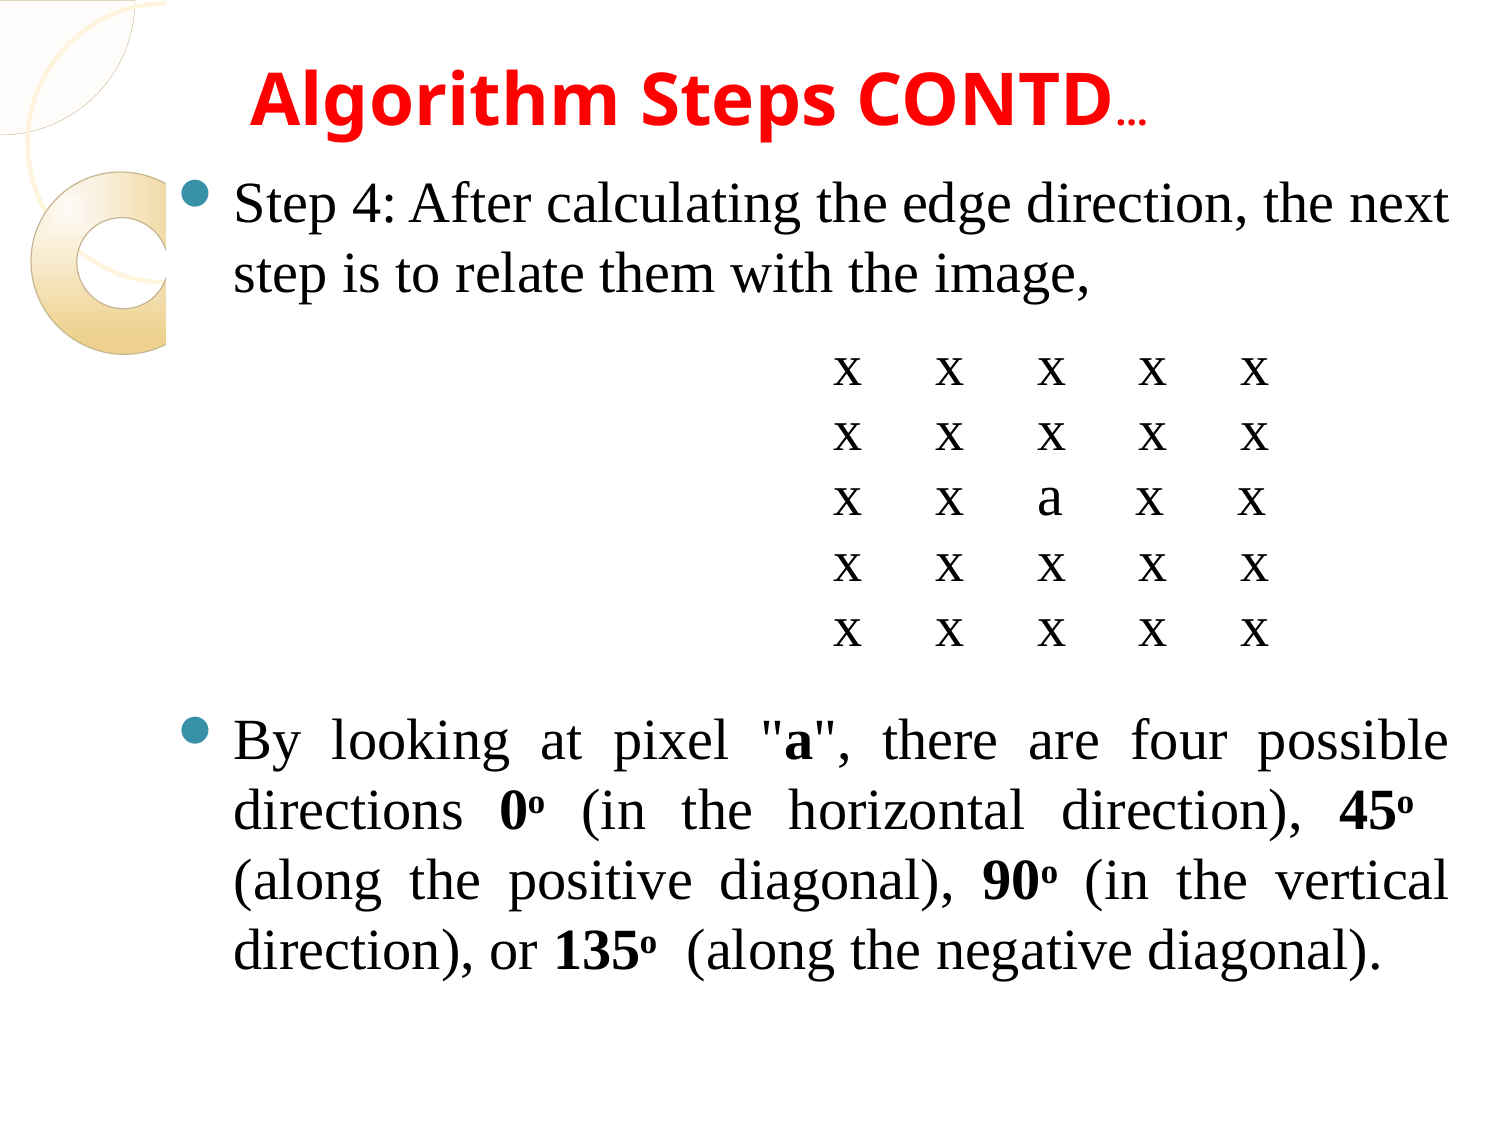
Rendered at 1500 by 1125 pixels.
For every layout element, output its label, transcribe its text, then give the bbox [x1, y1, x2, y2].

list Step 4: After calculating the edge direction, the next step is to relate them with the image, x x x x x x x x x x x x a x x x x x x x x x x x x By looking at pixel "a", there are four possible directions 0ᵒ (in the horizontal direction), 45ᵒ (along the positive diagonal), 90ᵒ (in the vertical direction), or 135ᵒ (along the negative diagonal). [162, 149, 1466, 1071]
title Algorithm Steps CONTD... [235, 45, 1466, 149]
